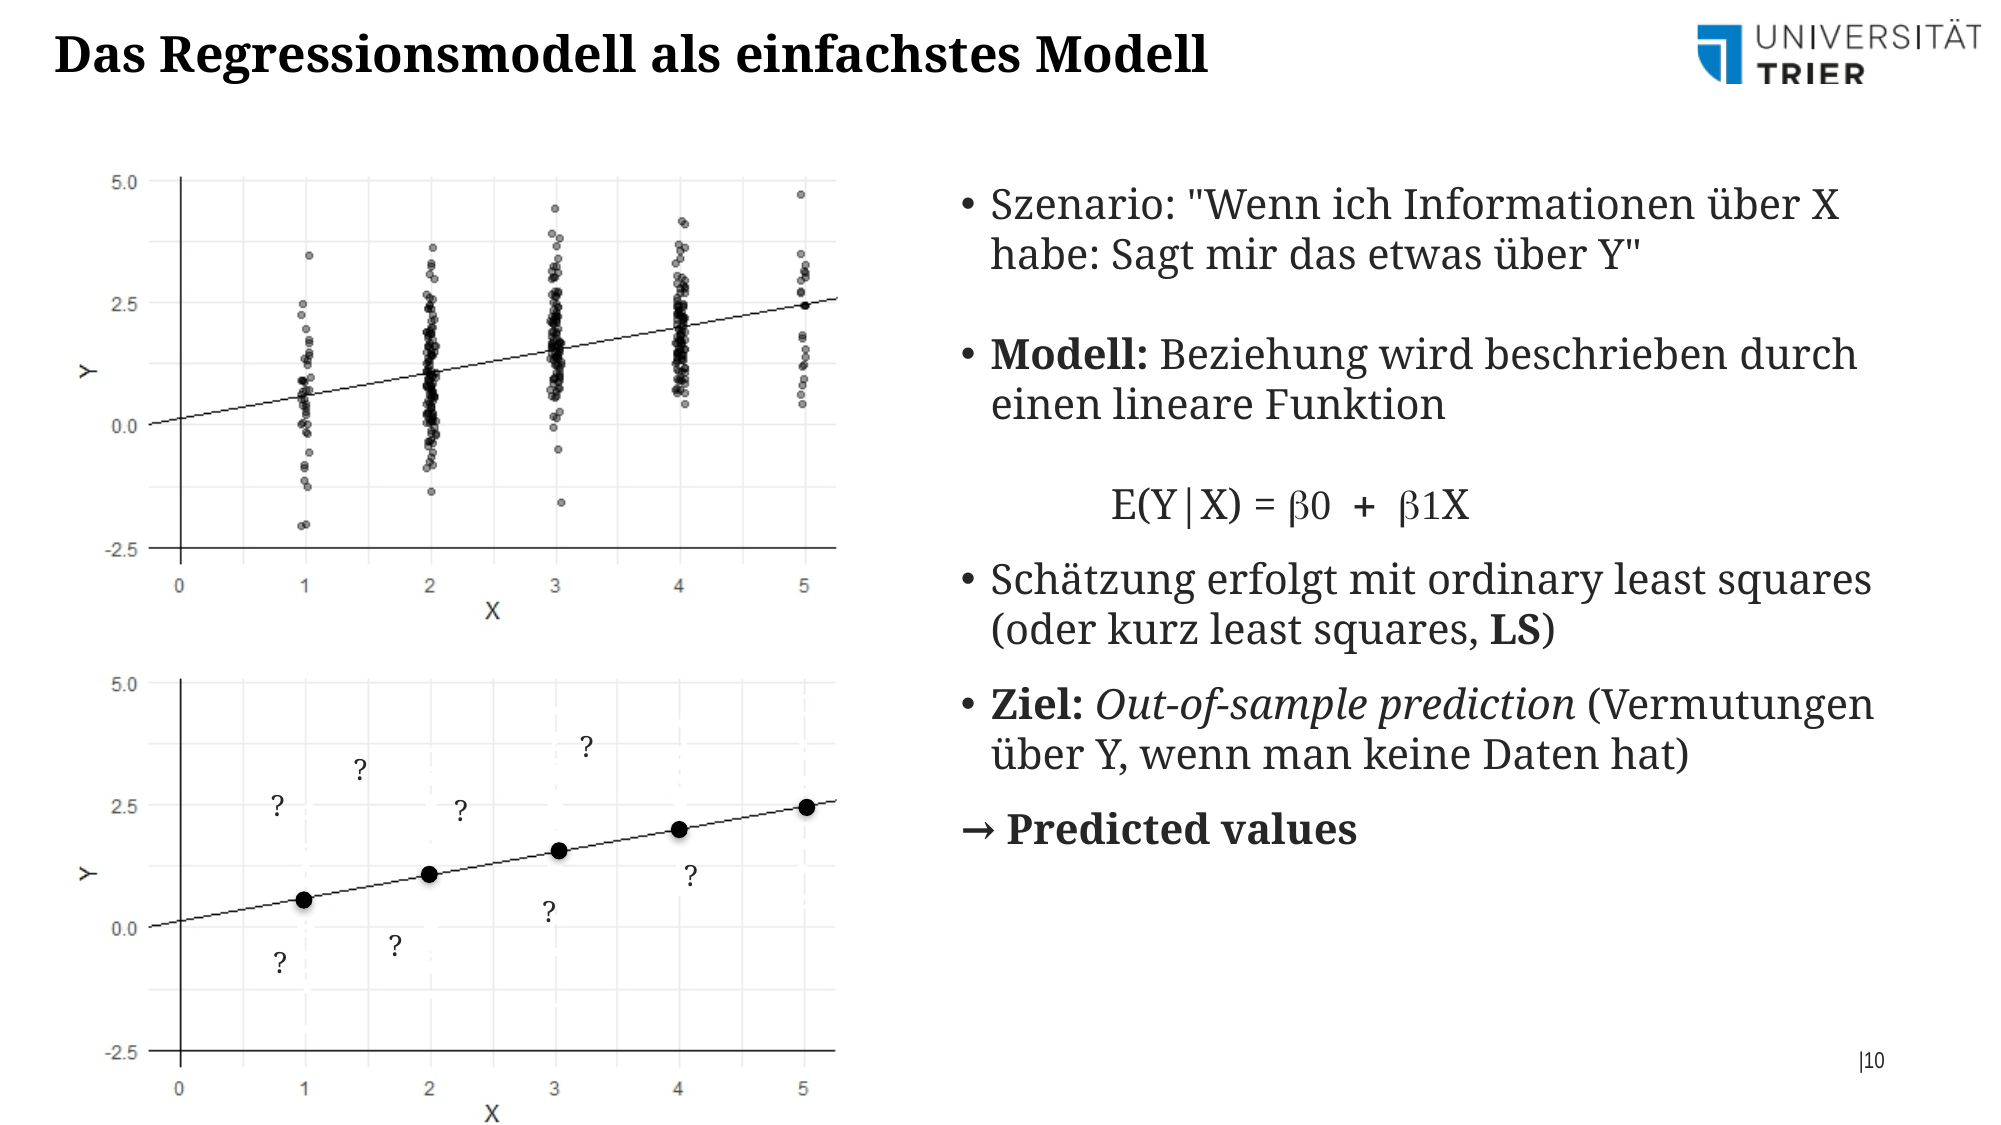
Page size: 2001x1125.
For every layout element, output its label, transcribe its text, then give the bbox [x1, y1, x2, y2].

list Szenario: "Wenn ich Informationen über X habe: Sagt mir das etwas über Y" Modell: Beziehung wird beschrieben durch einen lineare Funktion E(Y|X) = b0 + b1X Schätzung erfolgt mit ordinary least squares (oder kurz least squares, LS) Ziel: Out-of-sample prediction (Vermutungen über Y, wenn man keine Daten hat) → Predicted values [945, 170, 1900, 1030]
picture [66, 165, 849, 636]
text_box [66, 668, 848, 1125]
list Das Regressionsmodell als einfachstes Modell [39, 15, 1840, 91]
slide_number |10 [1433, 1029, 1900, 1090]
